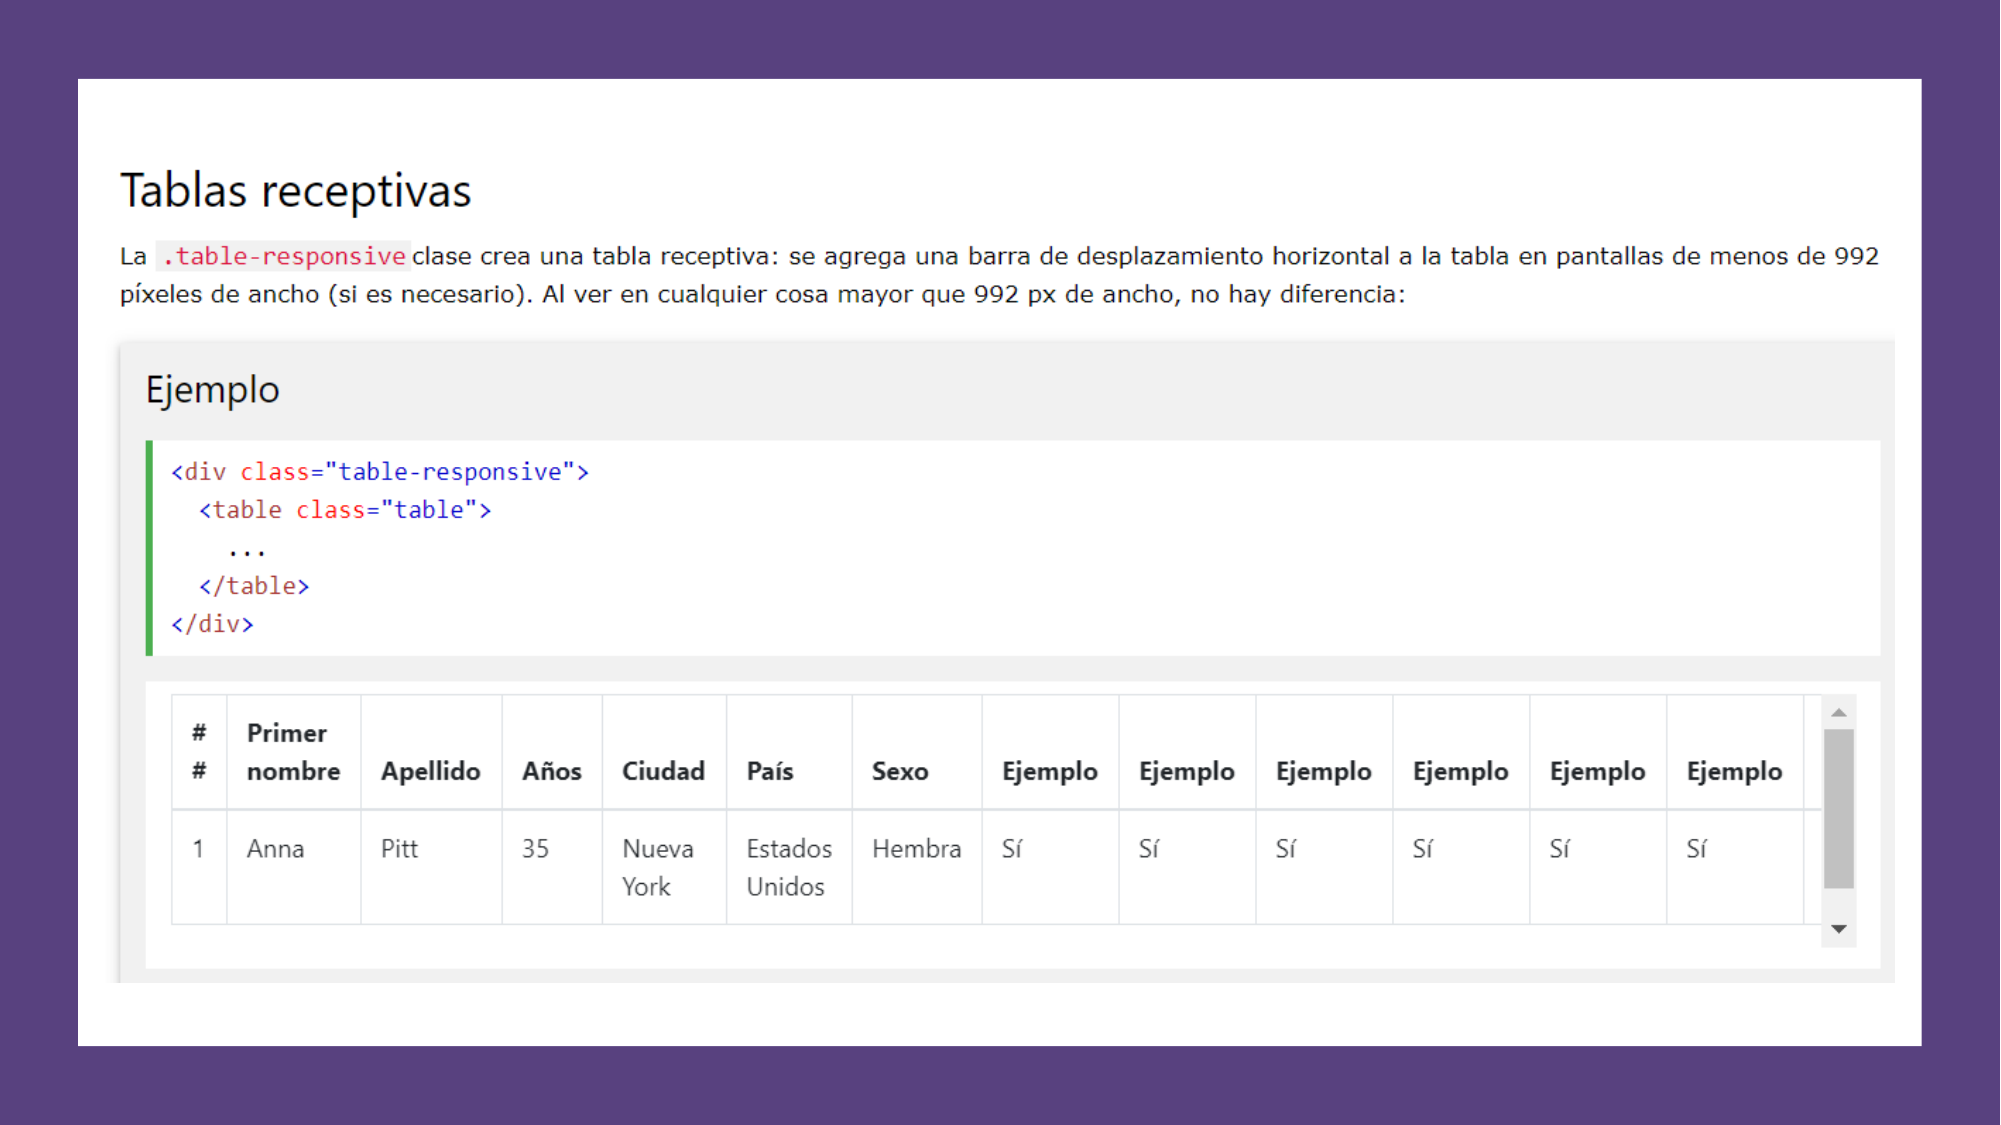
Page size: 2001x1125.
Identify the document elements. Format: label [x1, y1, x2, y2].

text_box [0, 0, 2000, 1125]
text_box [77, 78, 1923, 1047]
list [105, 142, 1895, 983]
